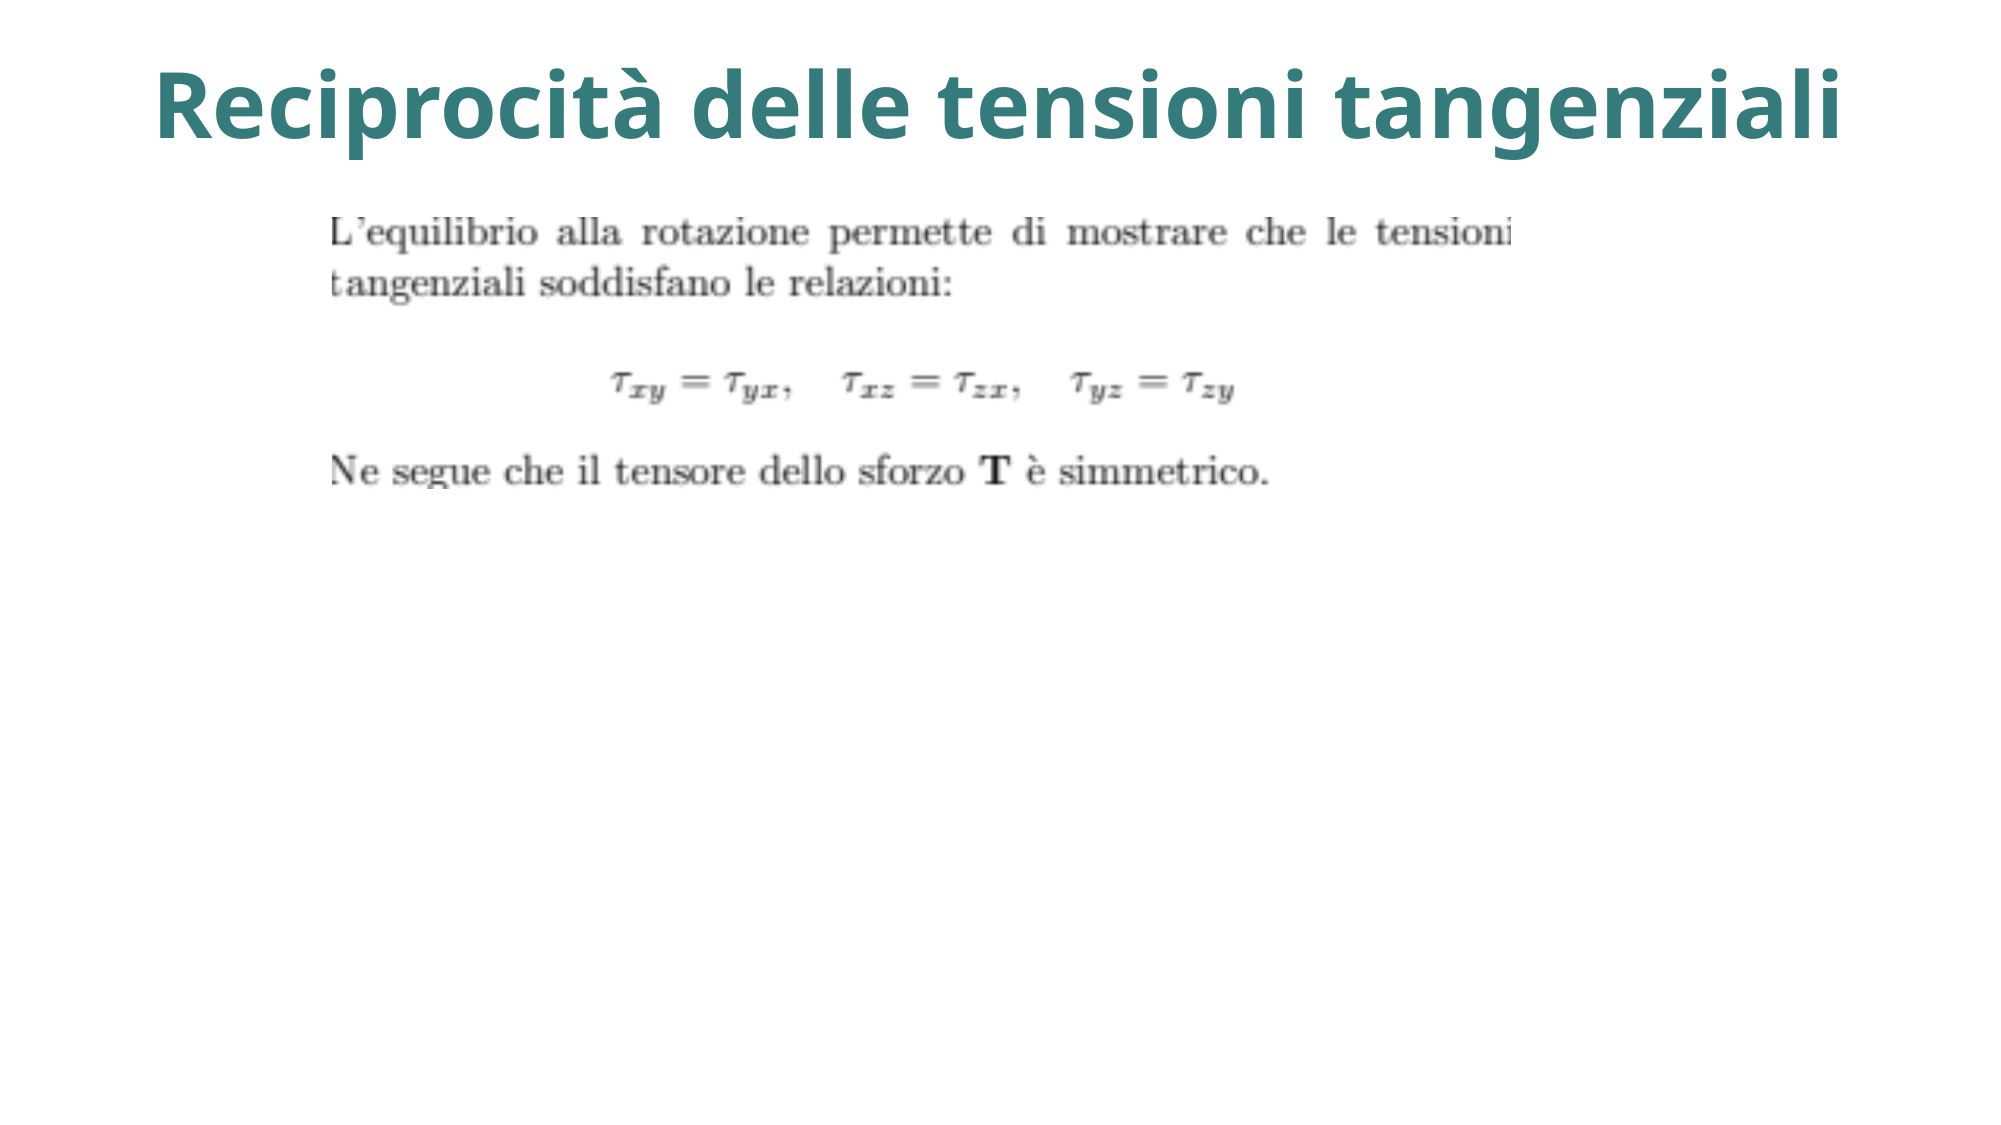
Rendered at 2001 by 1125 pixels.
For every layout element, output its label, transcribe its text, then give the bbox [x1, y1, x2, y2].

picture [331, 217, 1512, 489]
title Reciprocità delle tensioni tangenziali [137, 0, 1863, 218]
